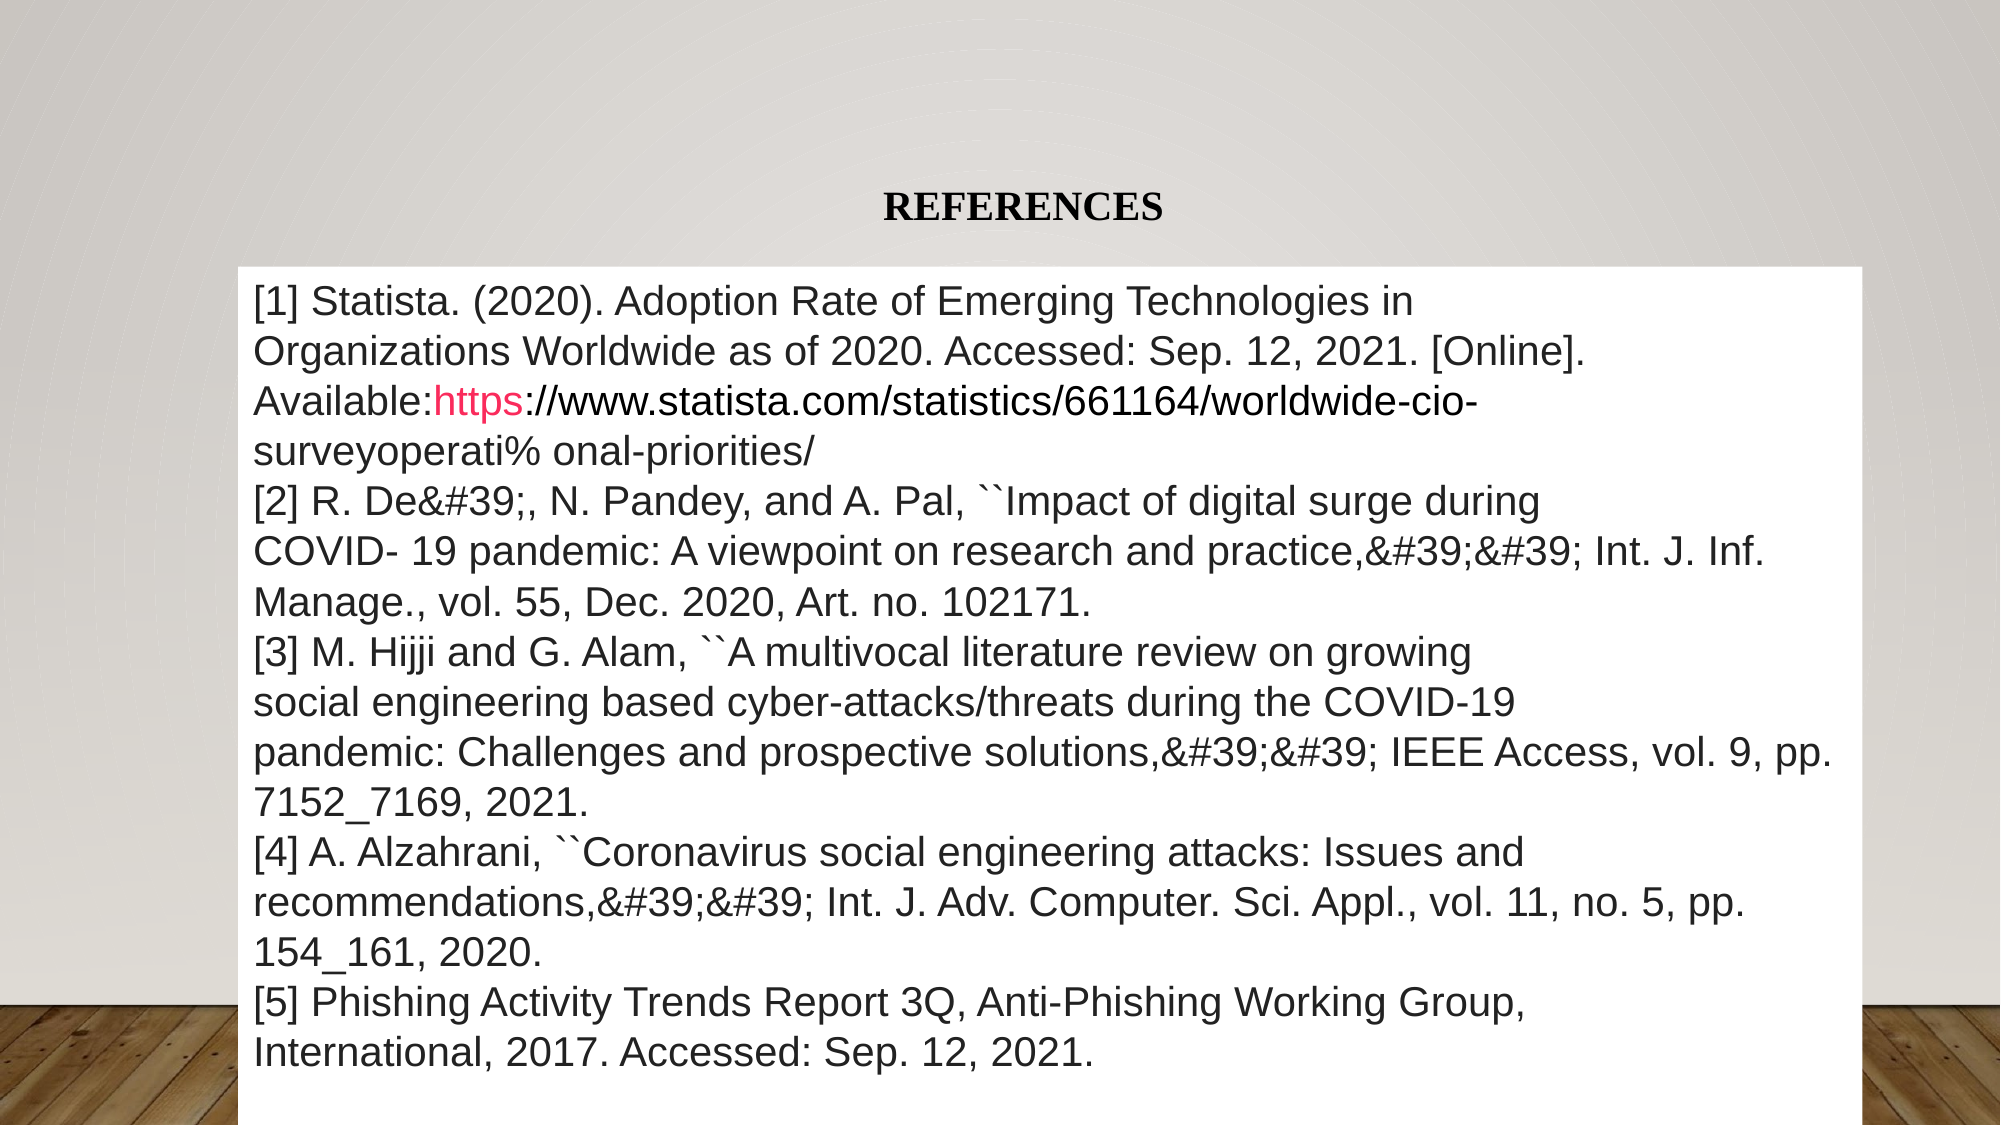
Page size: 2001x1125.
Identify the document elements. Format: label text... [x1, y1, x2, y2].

list [1] Statista. (2020). Adoption Rate of Emerging Technologies in Organizations Worldwide as of 2020. Accessed: Sep. 12, 2021. [Online]. Available:https://www.statista.com/statistics/661164/worldwide-cio- surveyoperati% onal-priorities/ [2] R. De&#39;, N. Pandey, and A. Pal, ``Impact of digital surge during COVID- 19 pandemic: A viewpoint on research and practice,&#39;&#39; Int. J. Inf. Manage., vol. 55, Dec. 2020, Art. no. 102171. [3] M. Hijji and G. Alam, ``A multivocal literature review on growing social engineering based cyber-attacks/threats during the COVID-19 pandemic: Challenges and prospective solutions,&#39;&#39; IEEE Access, vol. 9, pp. 7152_7169, 2021. [4] A. Alzahrani, ``Coronavirus social engineering attacks: Issues and recommendations,&#39;&#39; Int. J. Adv. Computer. Sci. Appl., vol. 11, no. 5, pp. 154_161, 2020. [5] Phishing Activity Trends Report 3Q, Anti-Phishing Working Group, International, 2017. Accessed: Sep. 12, 2021. [238, 266, 1863, 1125]
picture [1863, 1005, 2000, 1125]
title REFERENCES [238, 131, 1814, 266]
picture [0, 1005, 238, 1125]
